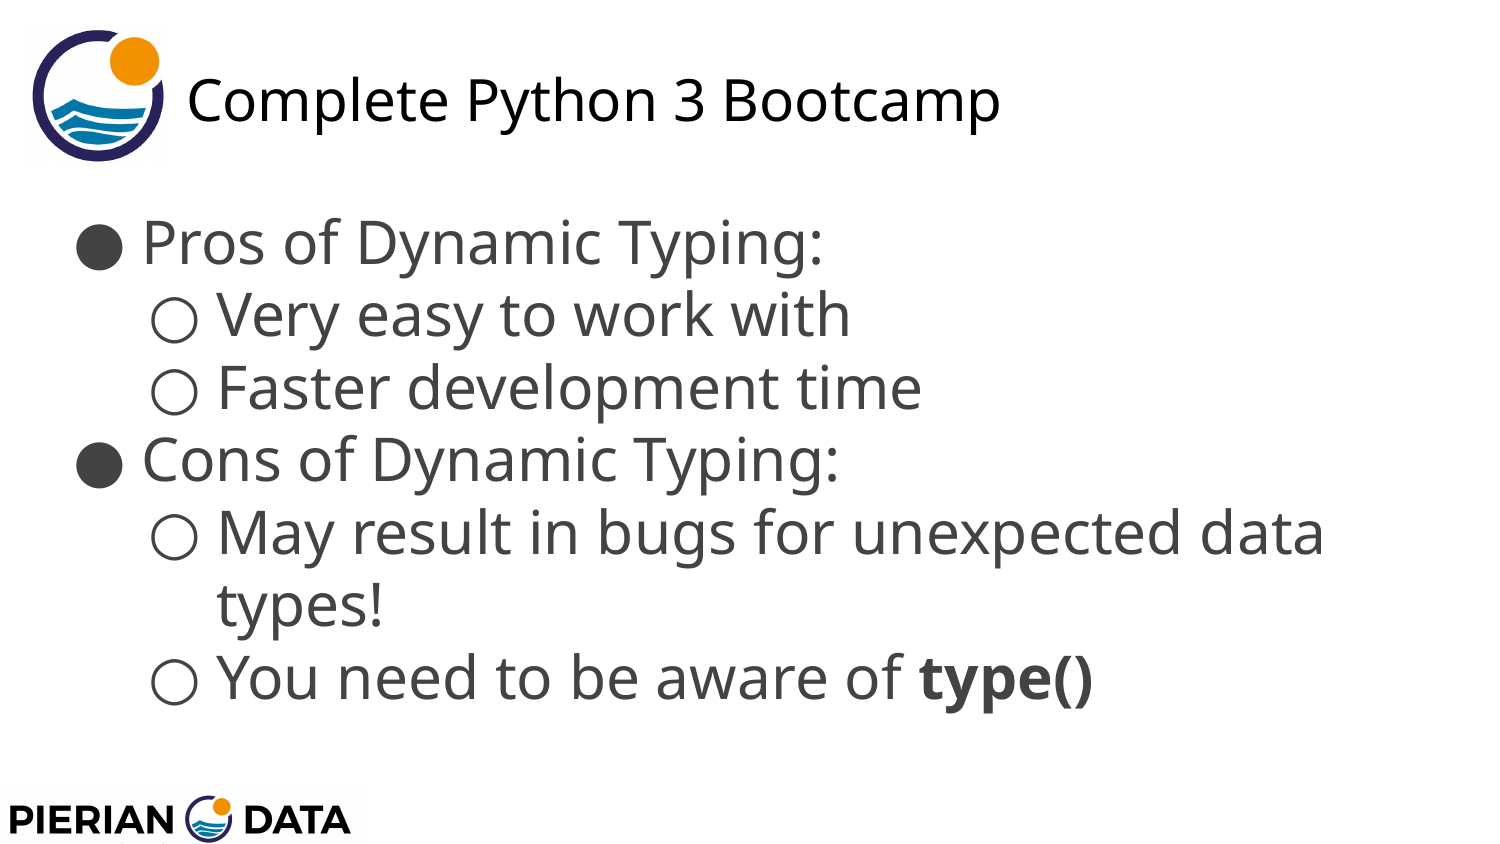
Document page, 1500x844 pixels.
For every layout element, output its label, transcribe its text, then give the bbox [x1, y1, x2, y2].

list Pros of Dynamic Typing: Very easy to work with Faster development time Cons of Dynamic Typing: May result in bugs for unexpected data types! You need to be aware of type() [51, 189, 1500, 750]
picture [0, 787, 368, 844]
picture [24, 24, 172, 167]
title Complete Python 3 Bootcamp [176, 48, 1449, 143]
